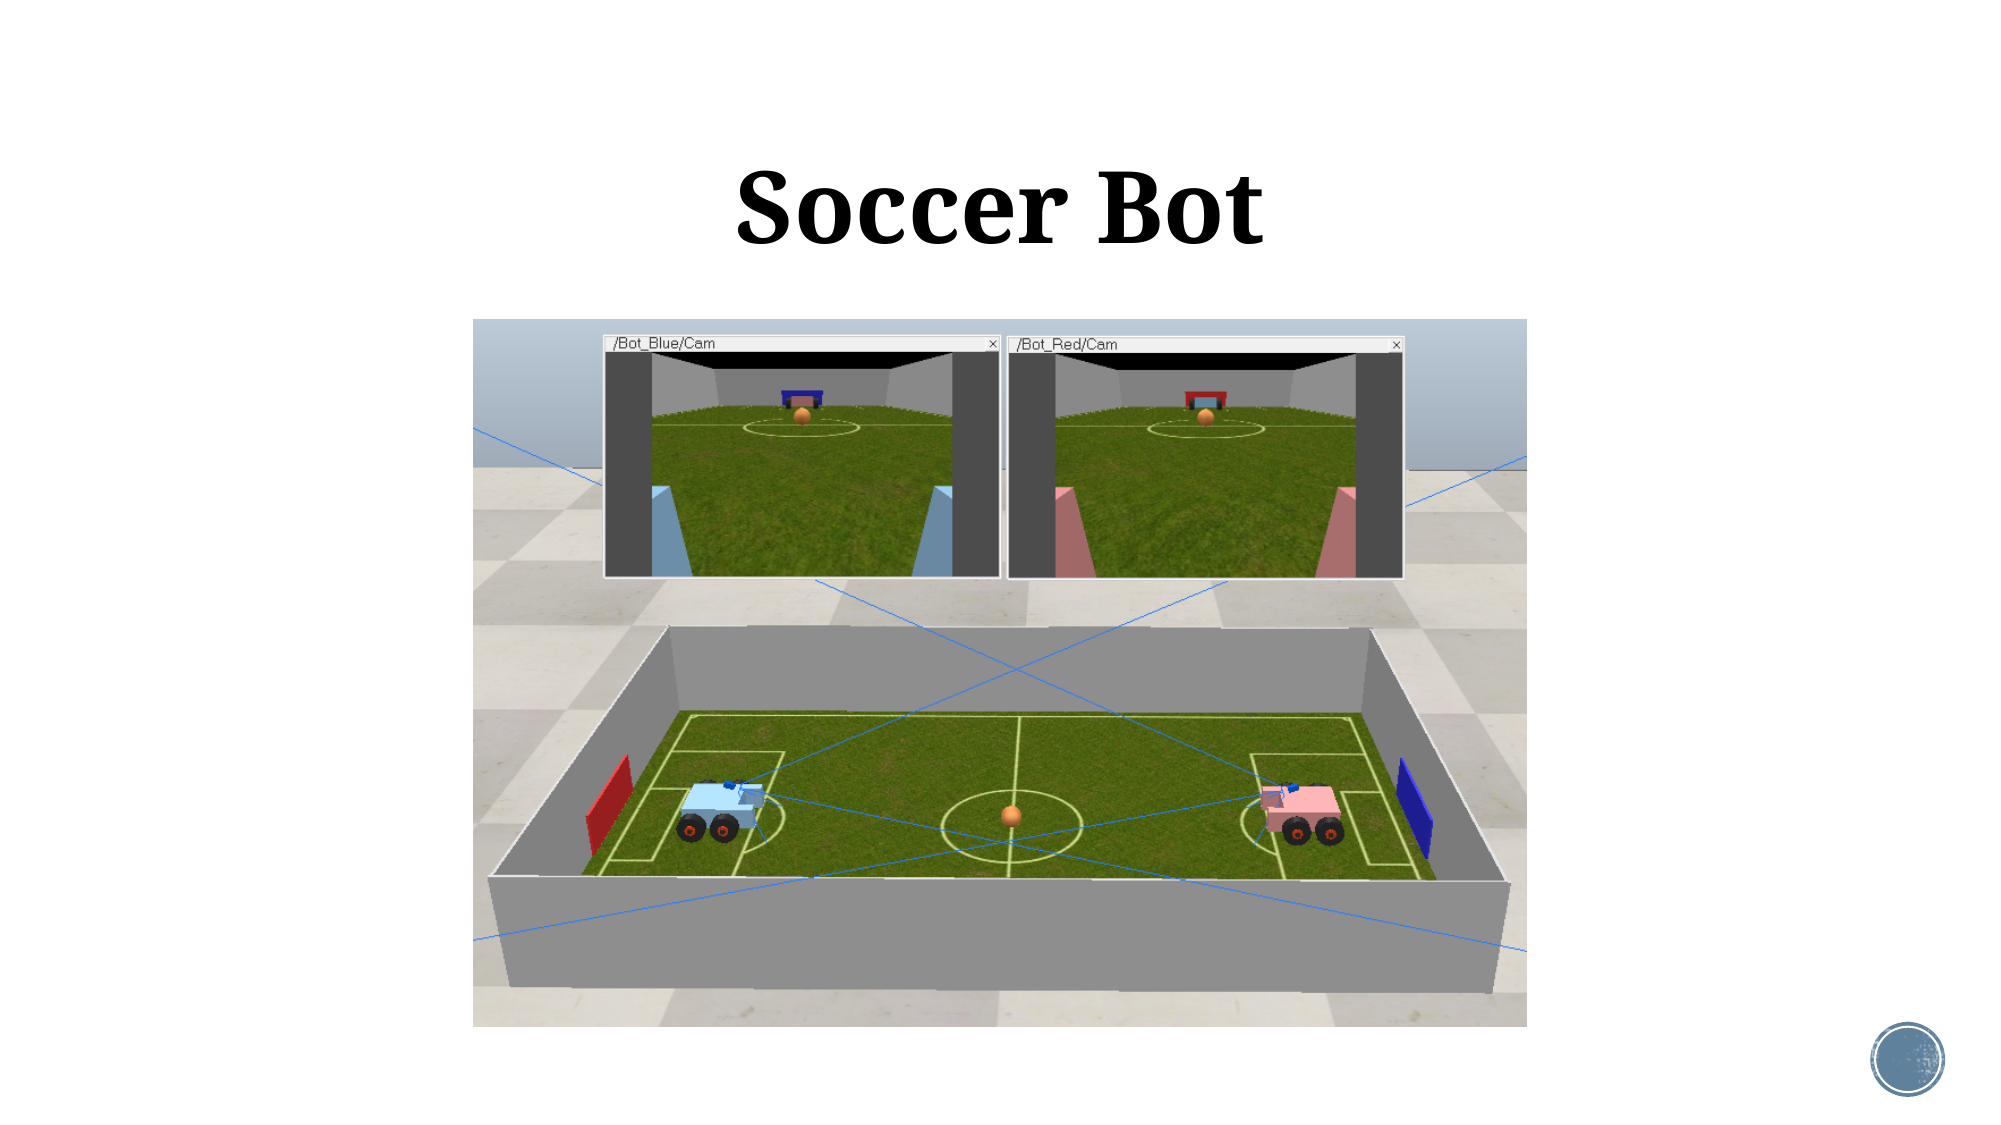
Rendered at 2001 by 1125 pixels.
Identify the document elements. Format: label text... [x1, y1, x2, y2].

title Soccer Bot [175, 79, 1826, 344]
picture [473, 319, 1527, 1027]
